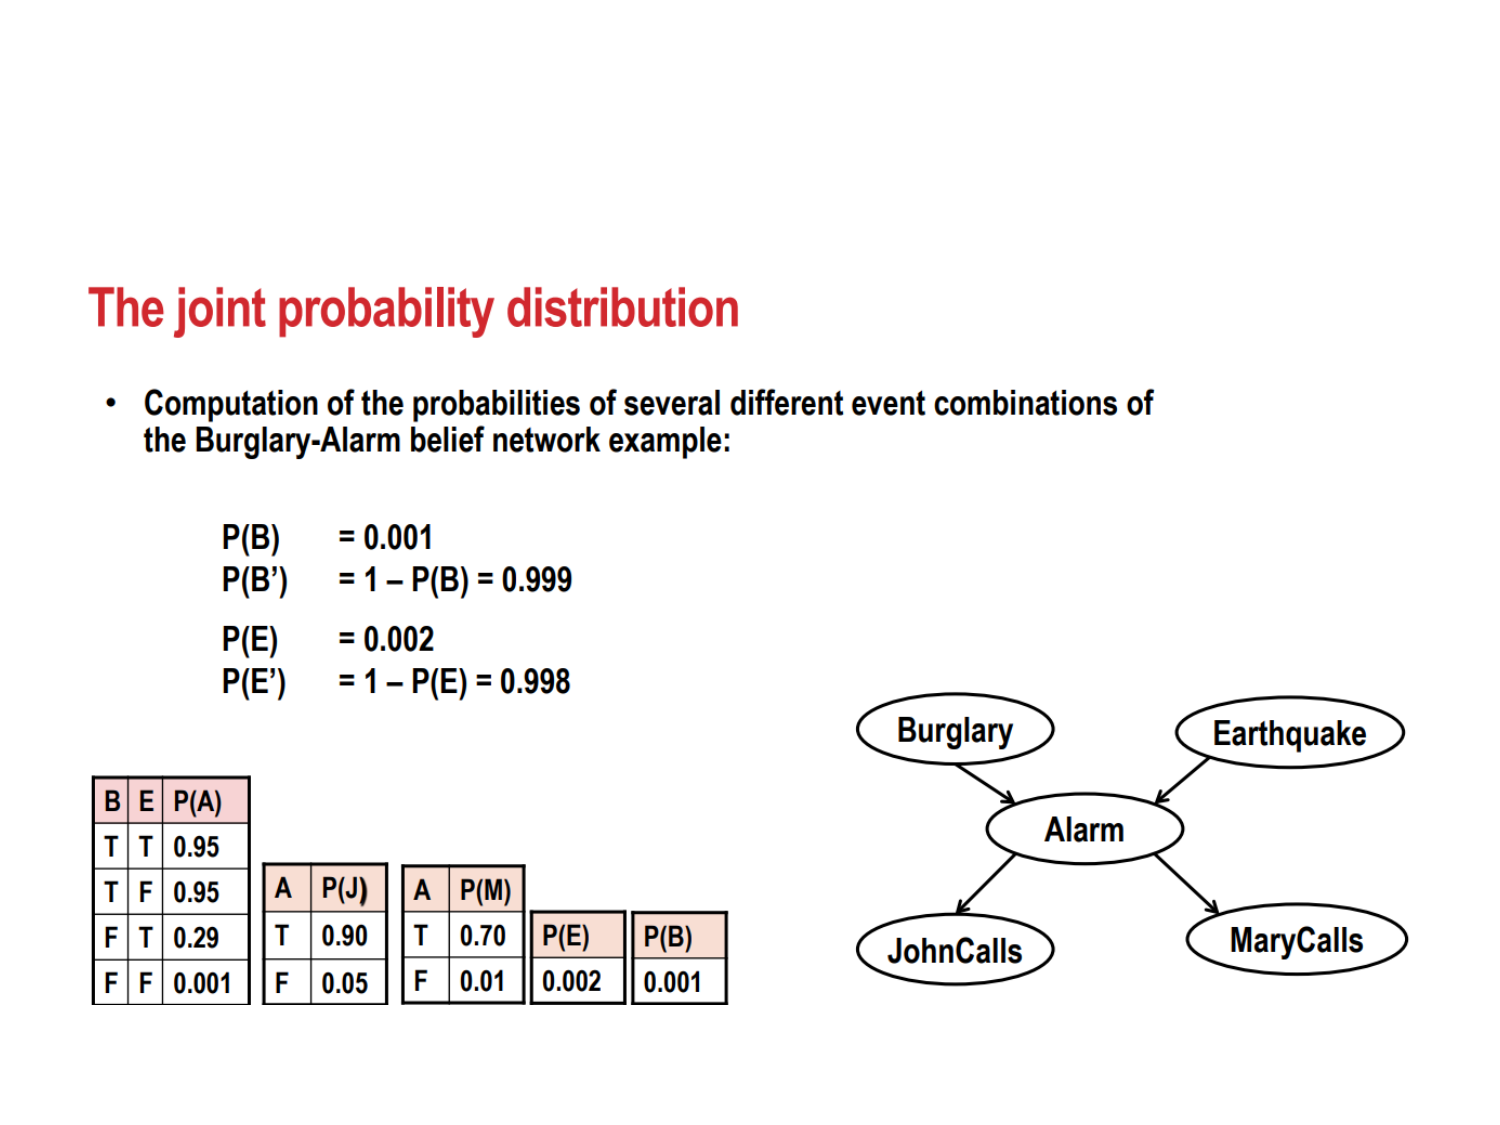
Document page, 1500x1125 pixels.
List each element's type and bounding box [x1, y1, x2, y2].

list [81, 262, 1418, 1006]
